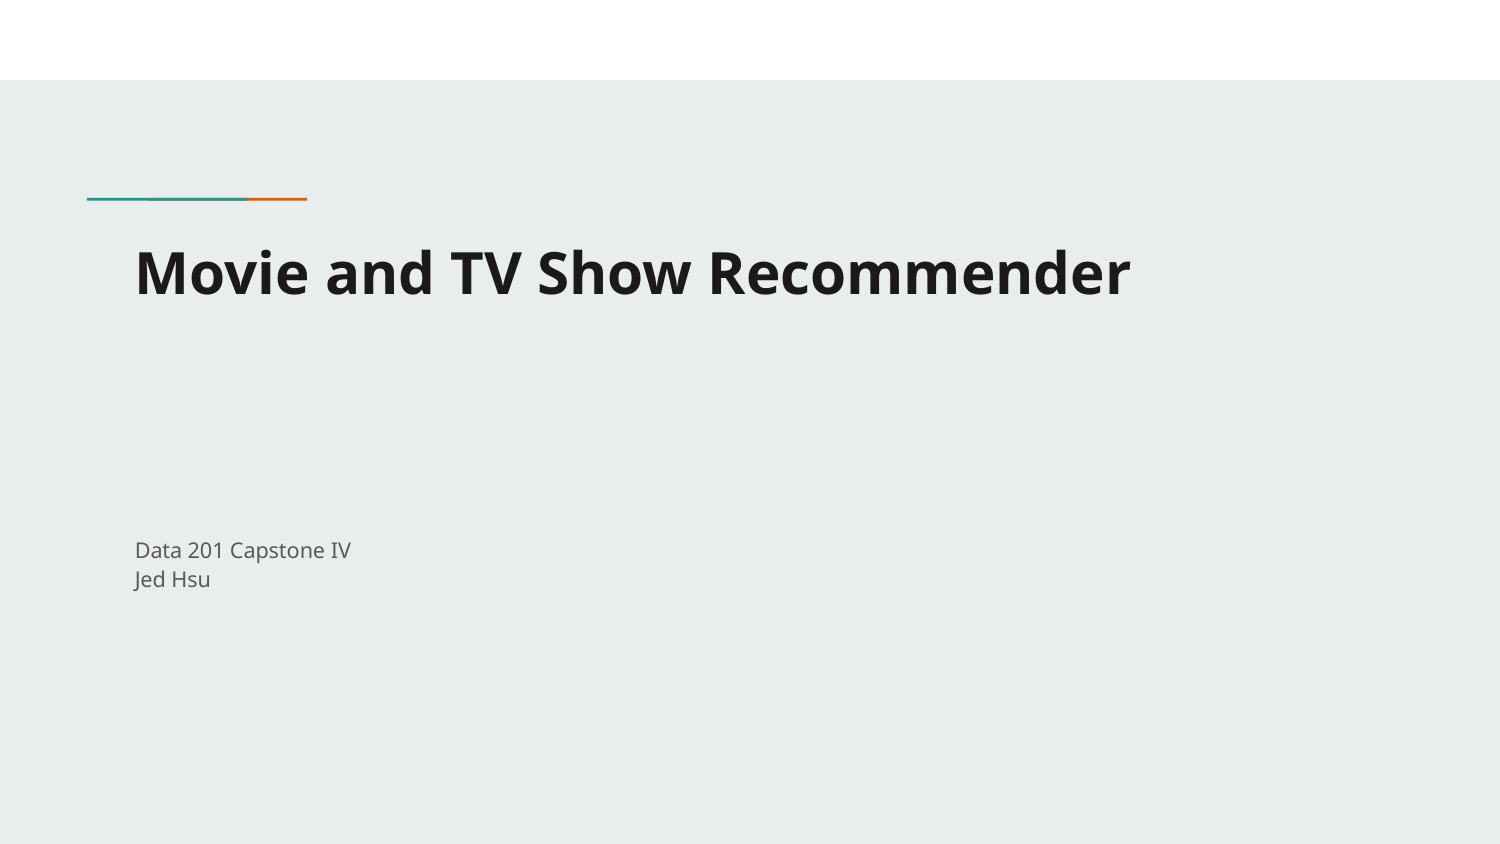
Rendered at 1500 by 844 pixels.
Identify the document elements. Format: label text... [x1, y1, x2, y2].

title Movie and TV Show Recommender [119, 216, 1381, 490]
subtitle Data 201 Capstone IV Jed Hsu [119, 520, 1381, 610]
